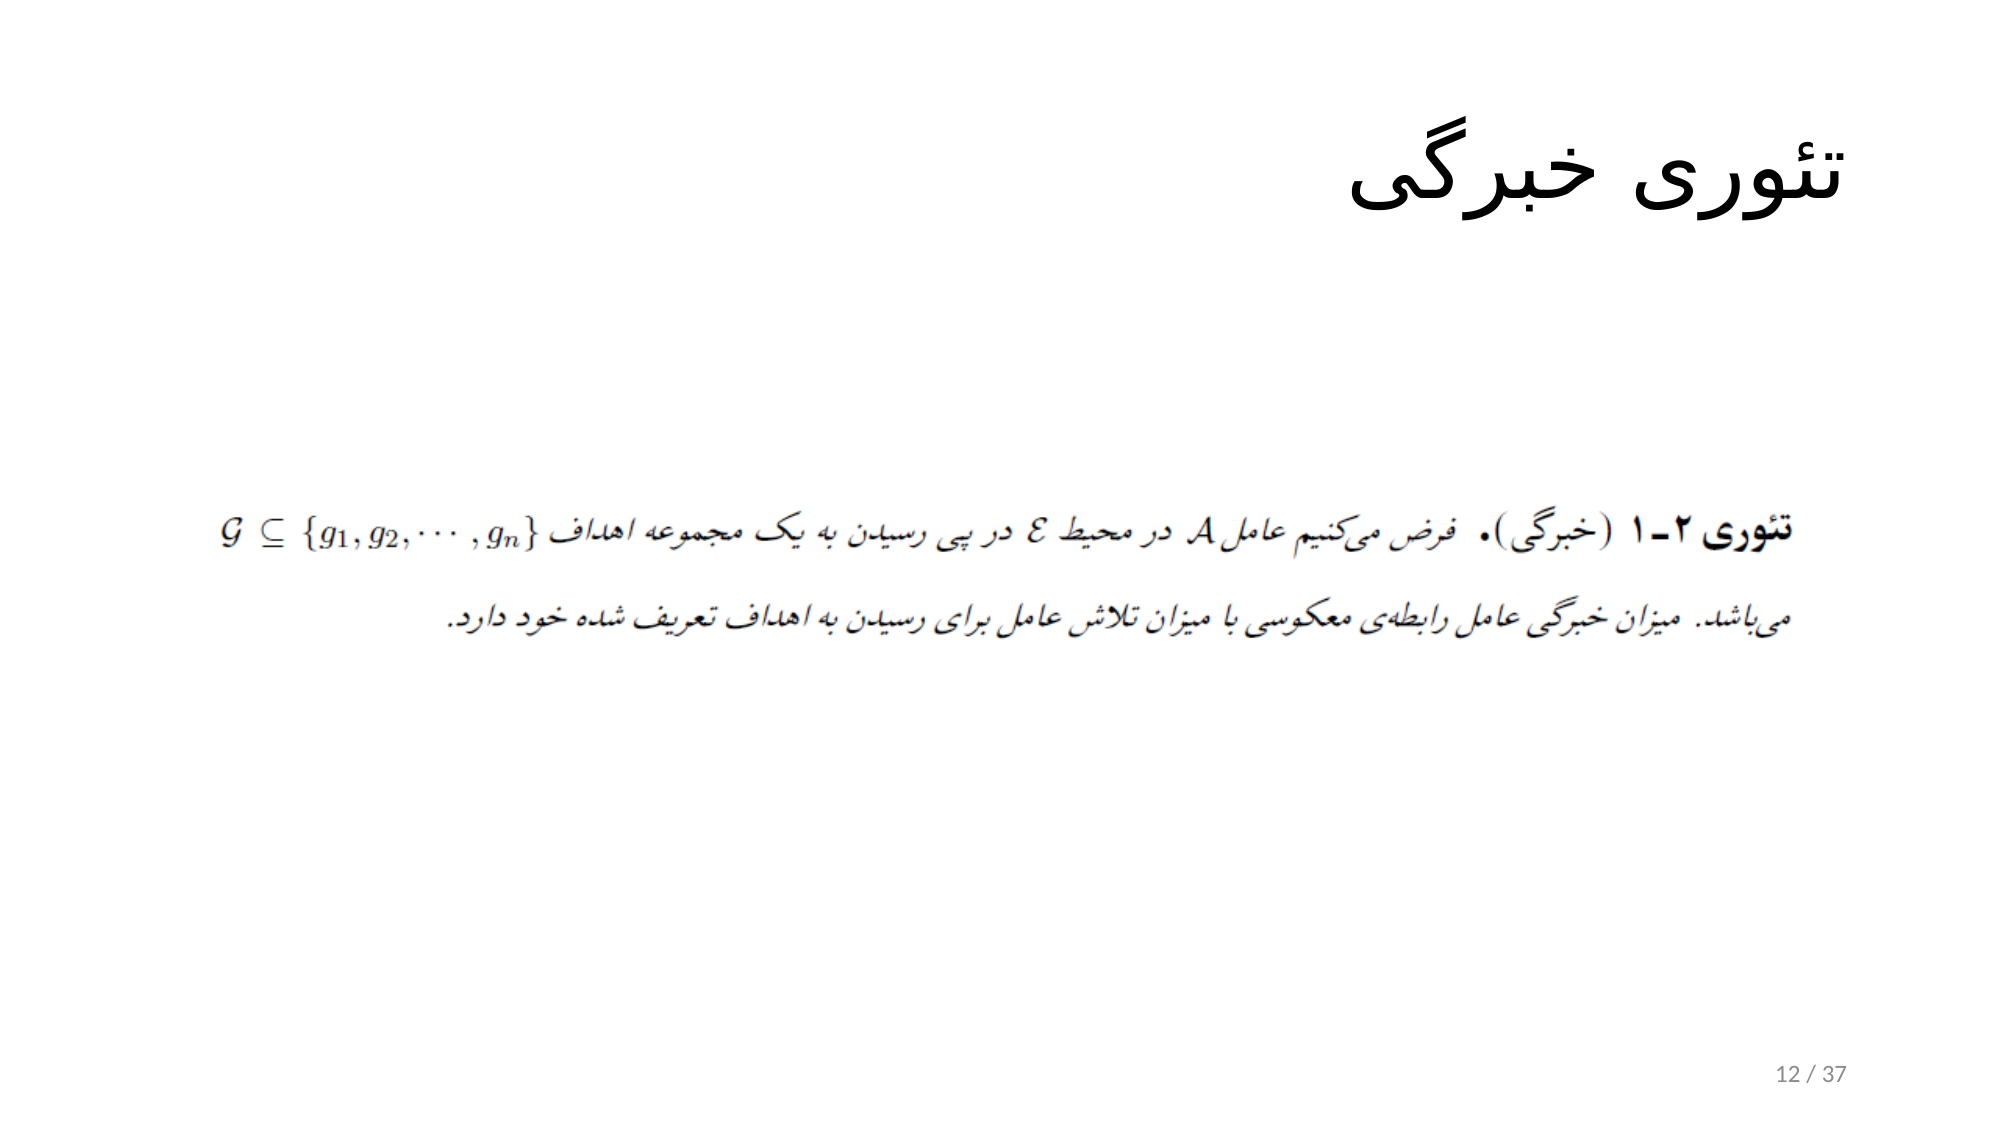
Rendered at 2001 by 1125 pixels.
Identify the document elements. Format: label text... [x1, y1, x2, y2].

picture [188, 491, 1811, 660]
title تئوری خبرگی [137, 59, 1863, 278]
slide_number 12 / 37 [1412, 1042, 1863, 1103]
